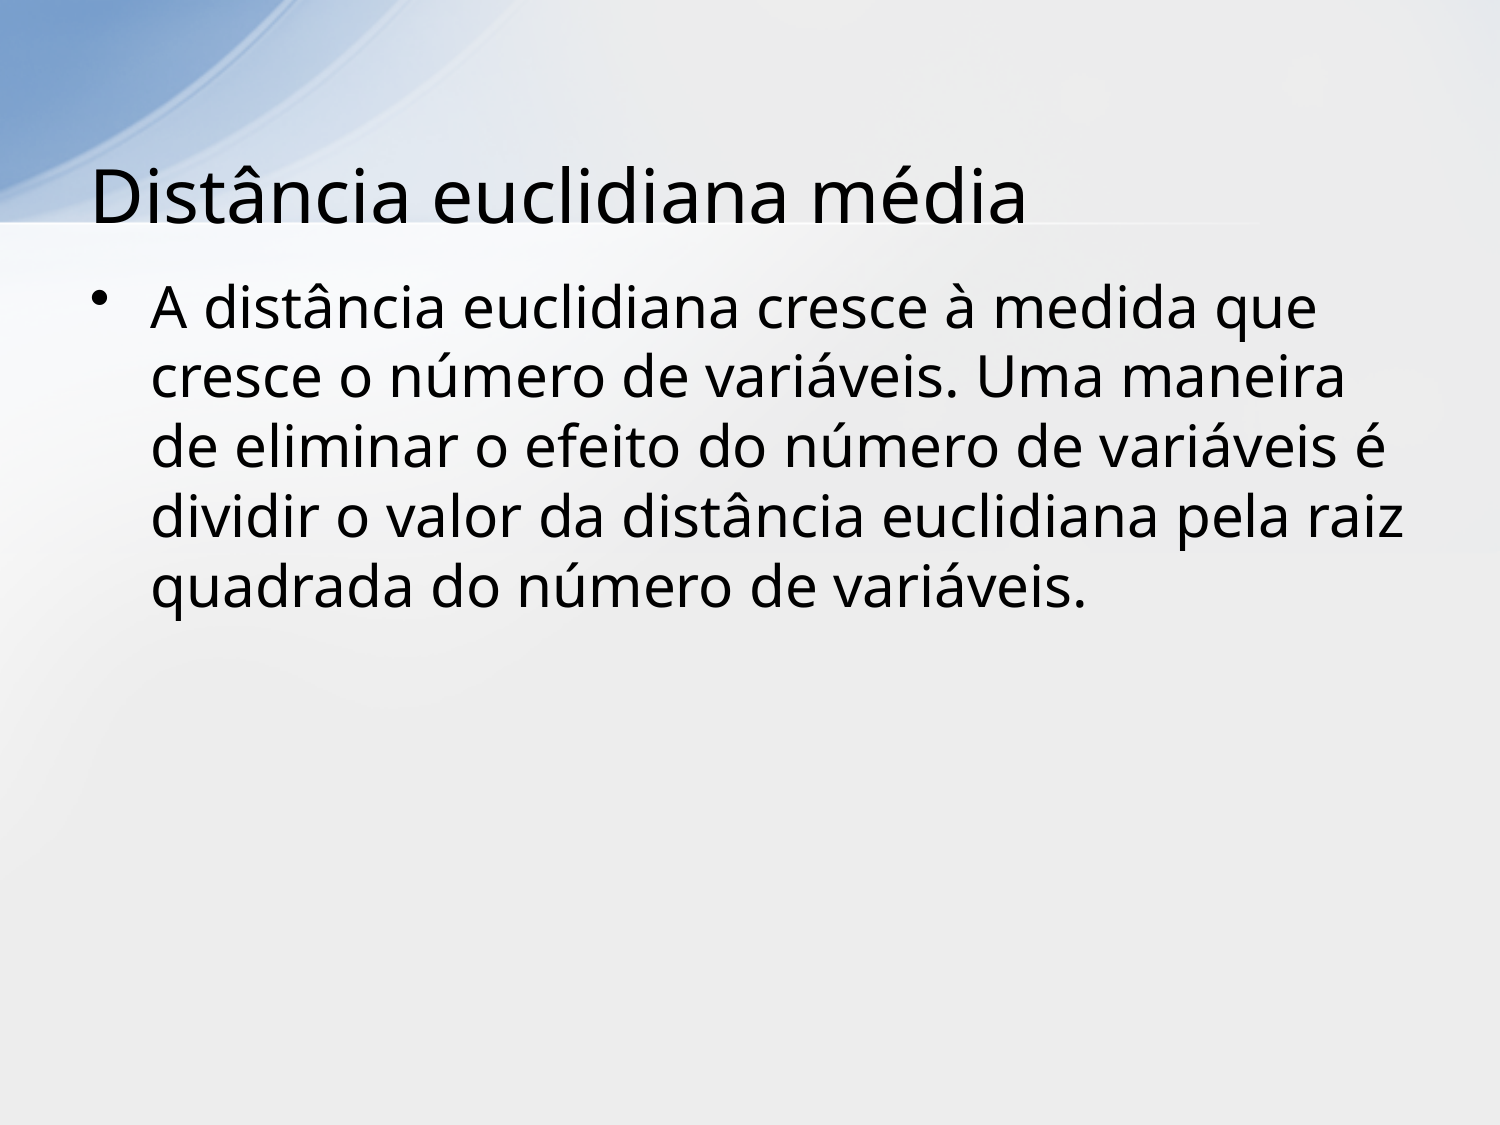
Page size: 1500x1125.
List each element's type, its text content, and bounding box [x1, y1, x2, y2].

title Distância euclidiana média [75, 58, 1425, 247]
picture [0, 0, 1500, 1125]
